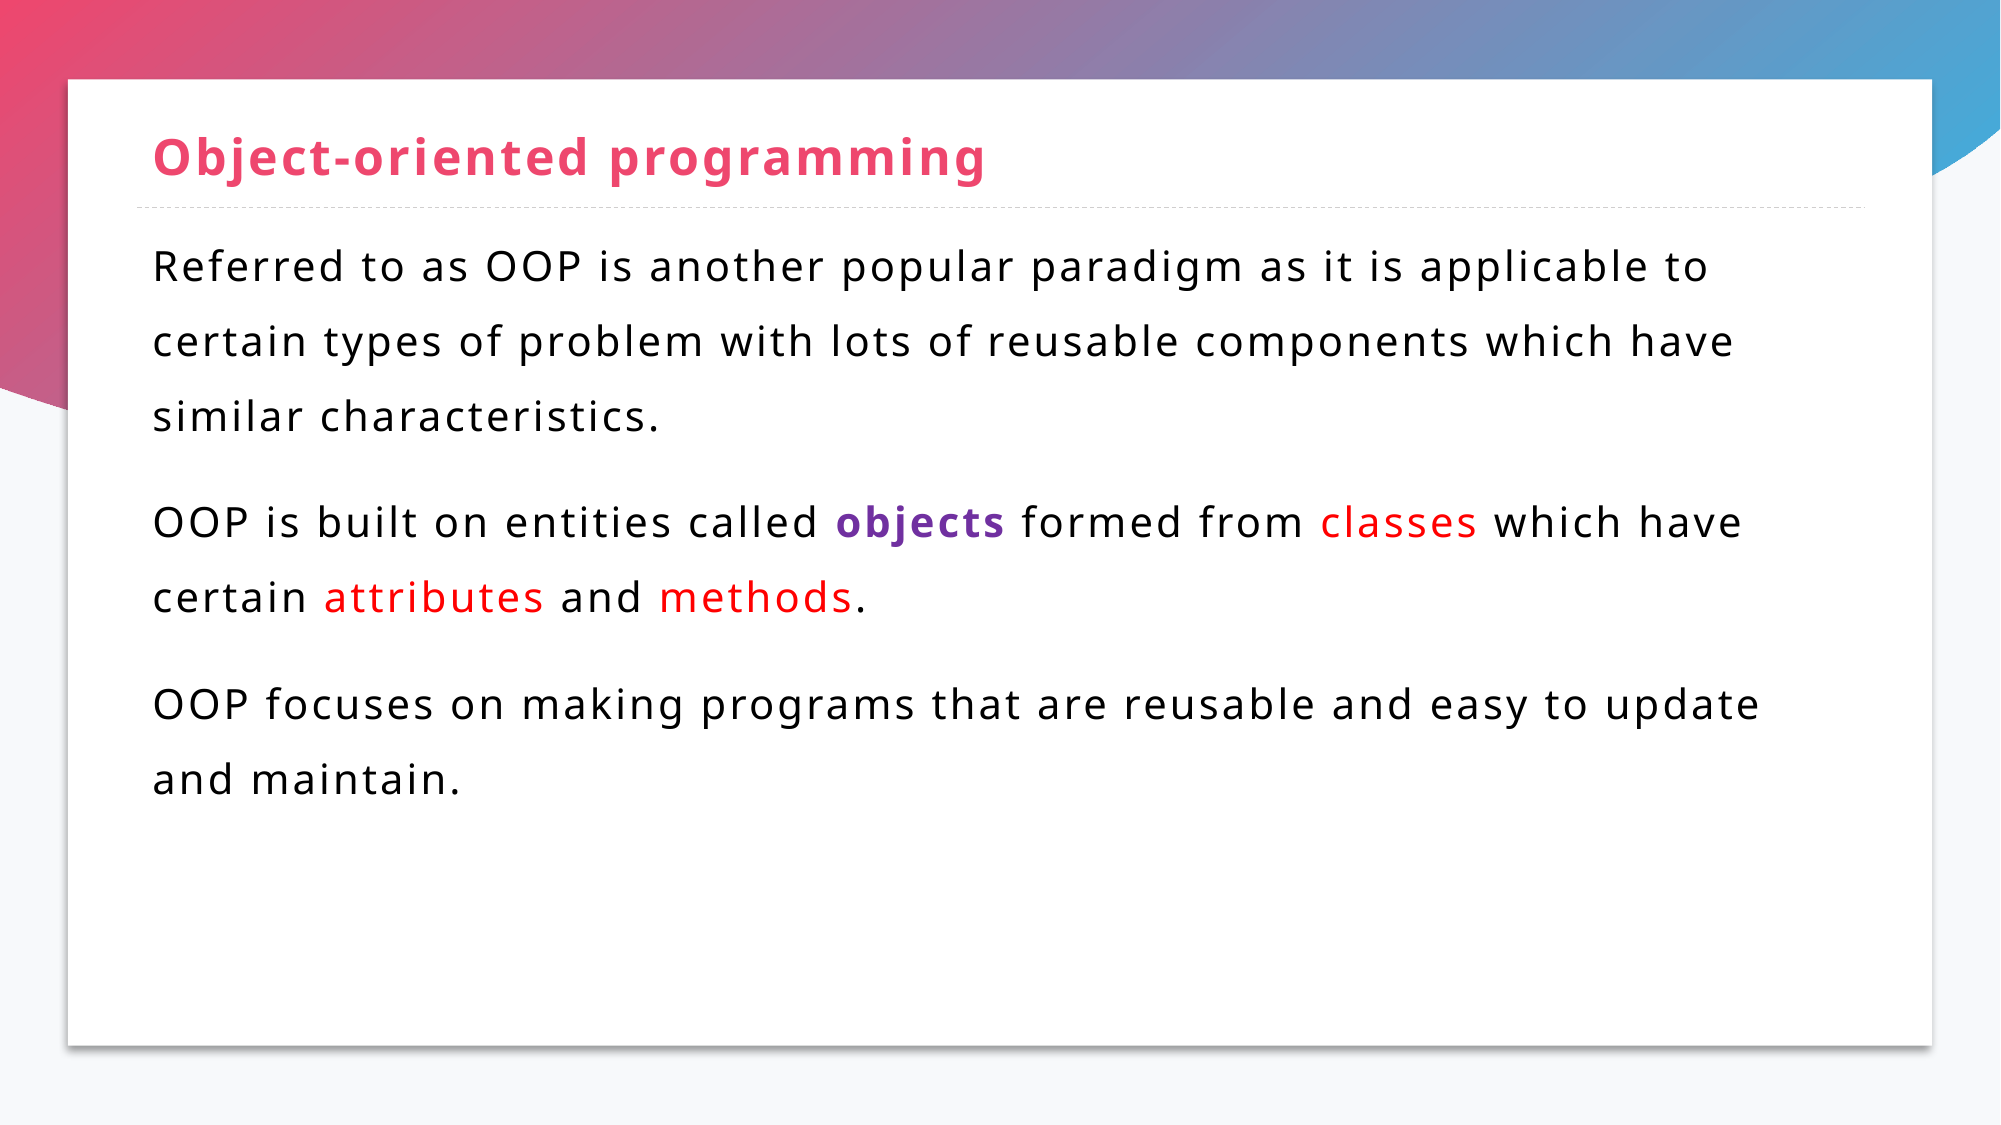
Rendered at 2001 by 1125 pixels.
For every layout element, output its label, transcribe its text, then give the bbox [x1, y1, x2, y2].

list Referred to as OOP is another popular paradigm as it is applicable to certain types of problem with lots of reusable components which have similar characteristics. OOP is built on entities called objects formed from classes which have certain attributes and methods. OOP focuses on making programs that are reusable and easy to update and maintain. [137, 207, 1864, 1014]
title Object-oriented programming [137, 111, 1863, 208]
